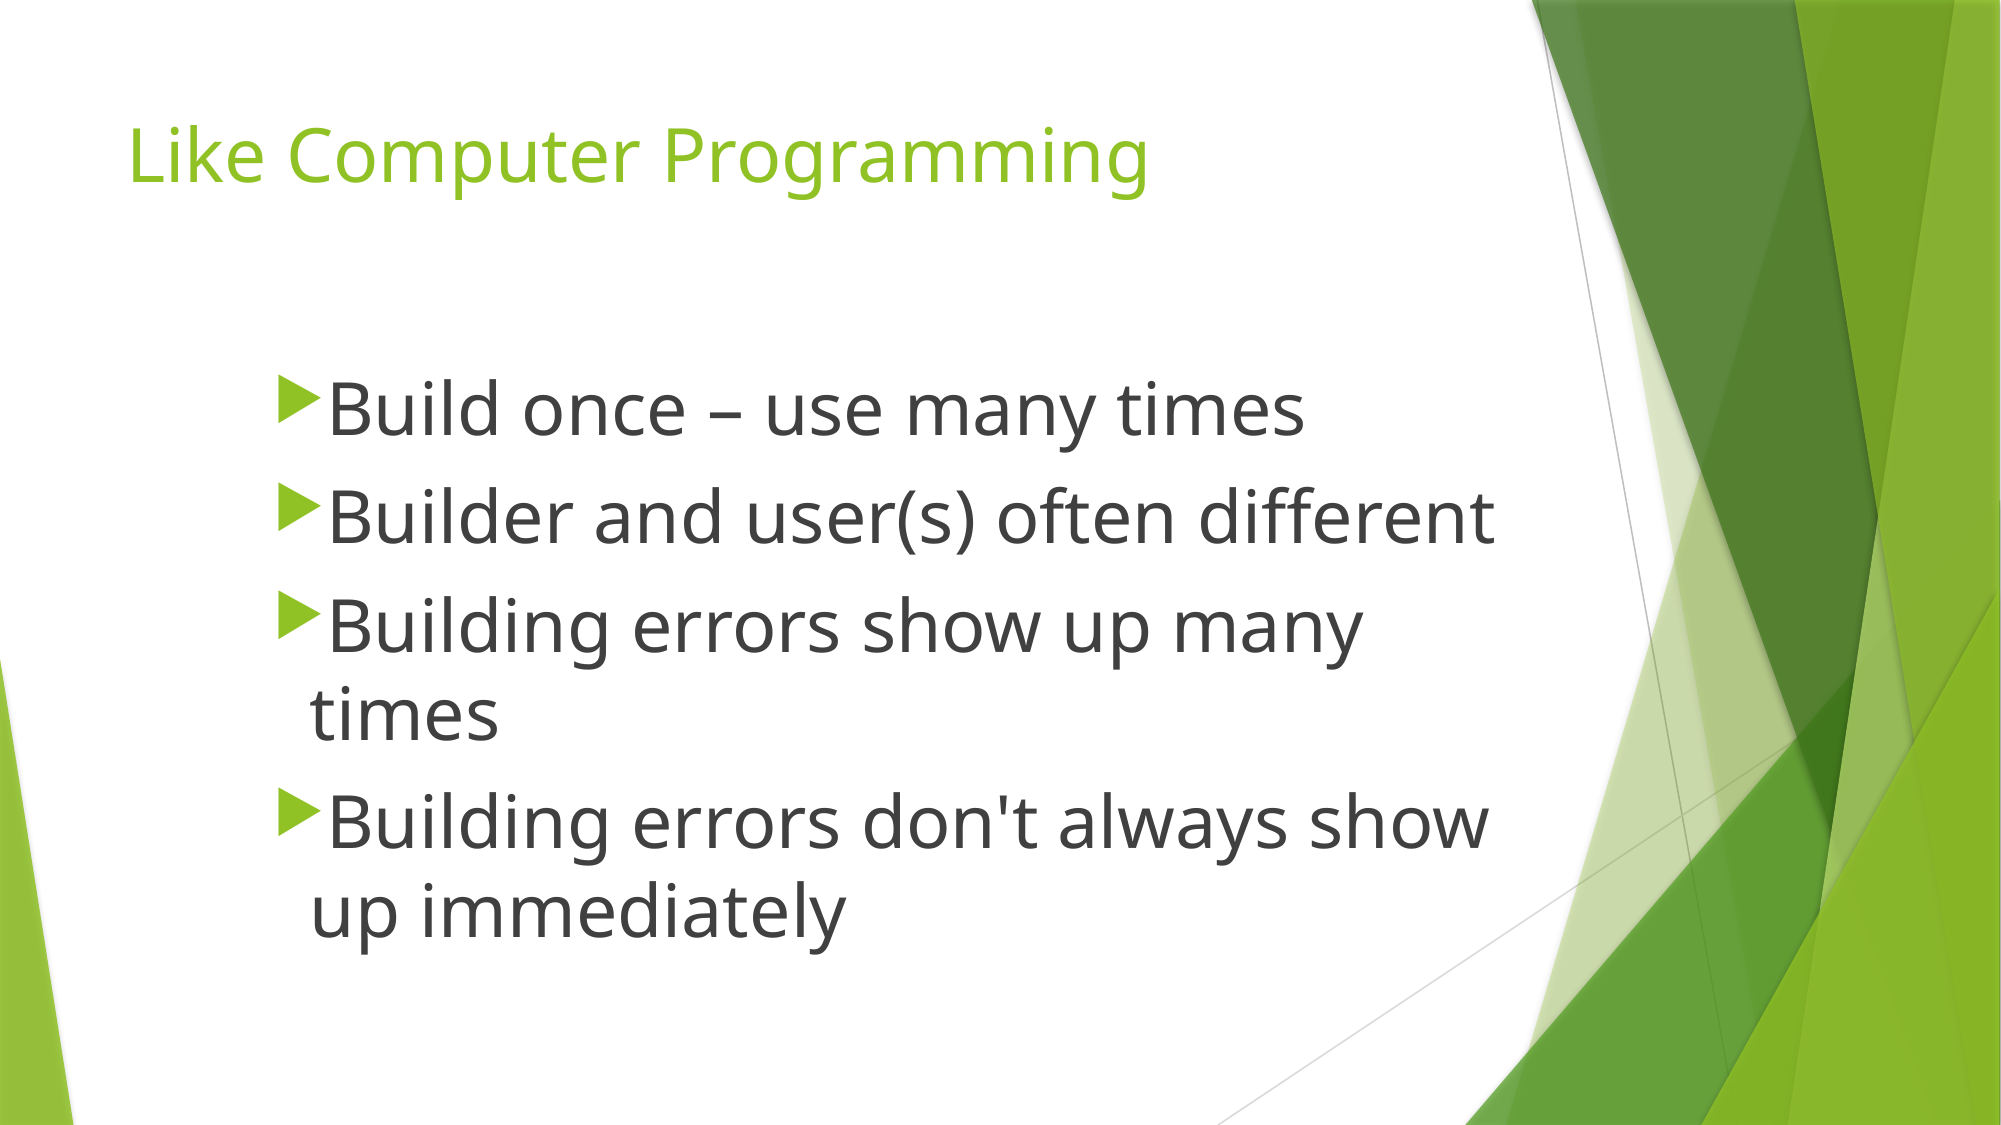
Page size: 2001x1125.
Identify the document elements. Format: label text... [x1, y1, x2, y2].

title Like Computer Programming [111, 99, 1522, 317]
list Build once – use many times Builder and user(s) often different Building errors show up many times Building errors don't always show up immediately [111, 354, 1522, 992]
